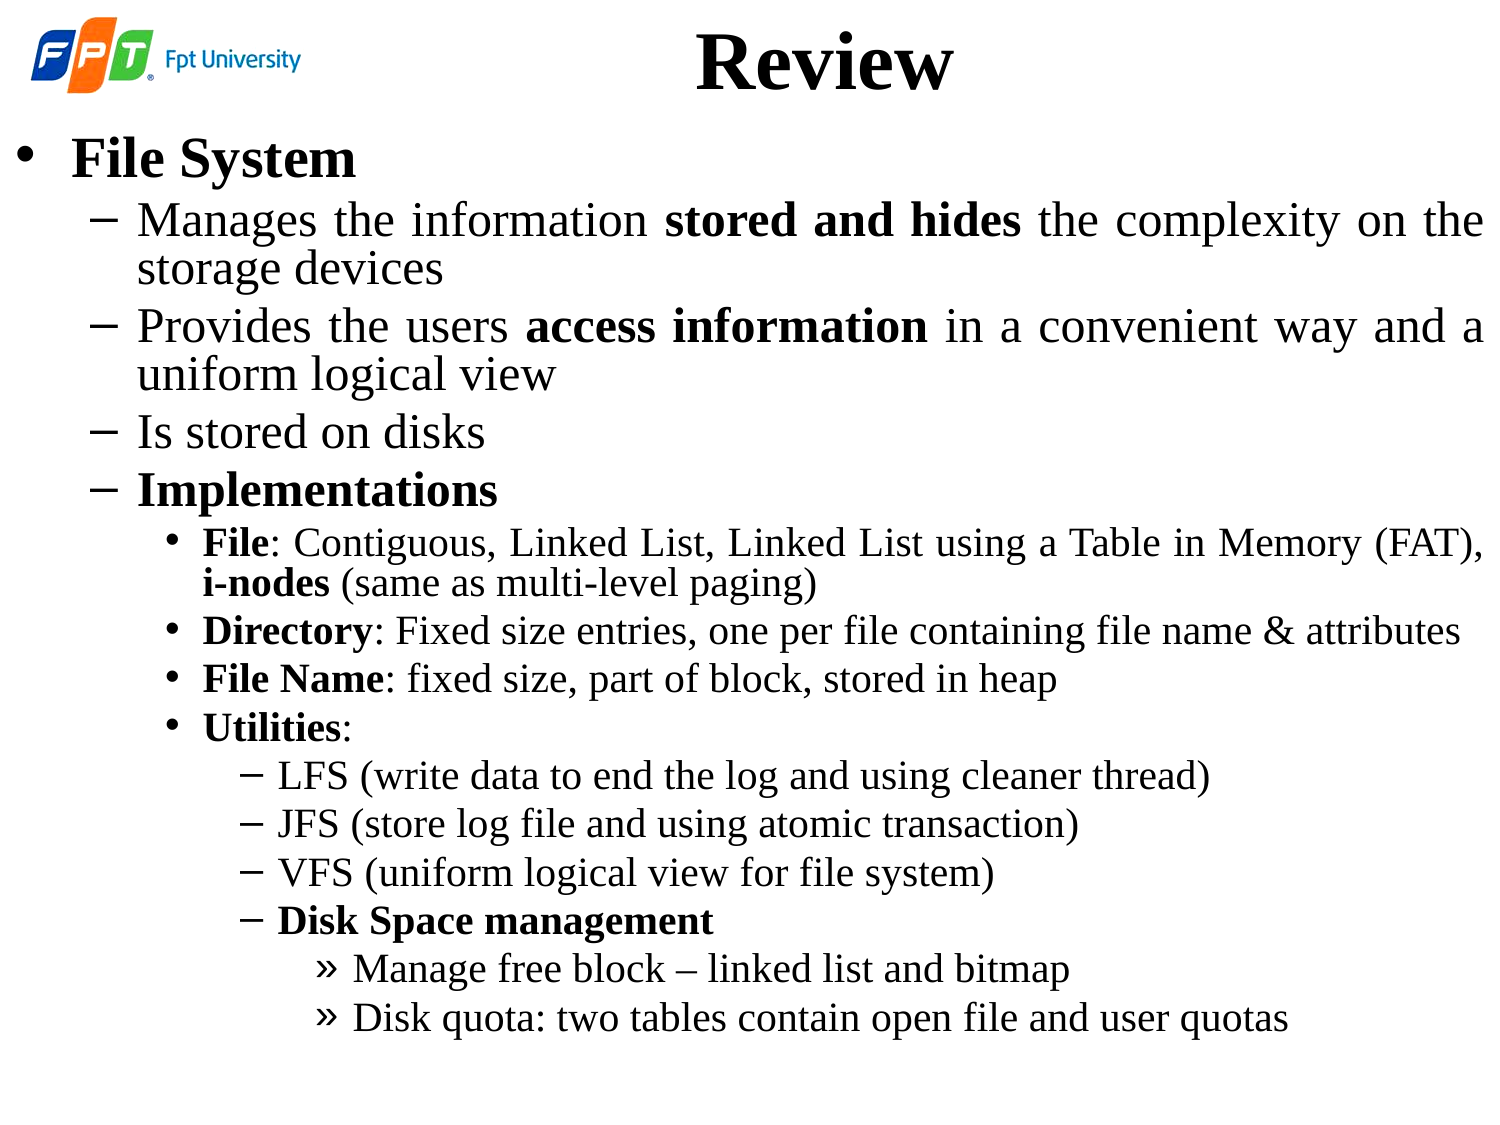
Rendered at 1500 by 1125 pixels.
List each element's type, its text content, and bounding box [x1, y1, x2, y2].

list File System Manages the information stored and hides the complexity on the storage devices Provides the users access information in a convenient way and a uniform logical view Is stored on disks Implementations File: Contiguous, Linked List, Linked List using a Table in Memory (FAT), i-nodes (same as multi-level paging) Directory: Fixed size entries, one per file containing file name & attributes File Name: fixed size, part of block, stored in heap Utilities: LFS (write data to end the log and using cleaner thread) JFS (store log file and using atomic transaction) VFS (uniform logical view for file system) Disk Space management Manage free block – linked list and bitmap Disk quota: two tables contain open file and user quotas [0, 125, 1500, 1125]
title Review [150, 0, 1500, 113]
picture [0, 0, 325, 122]
